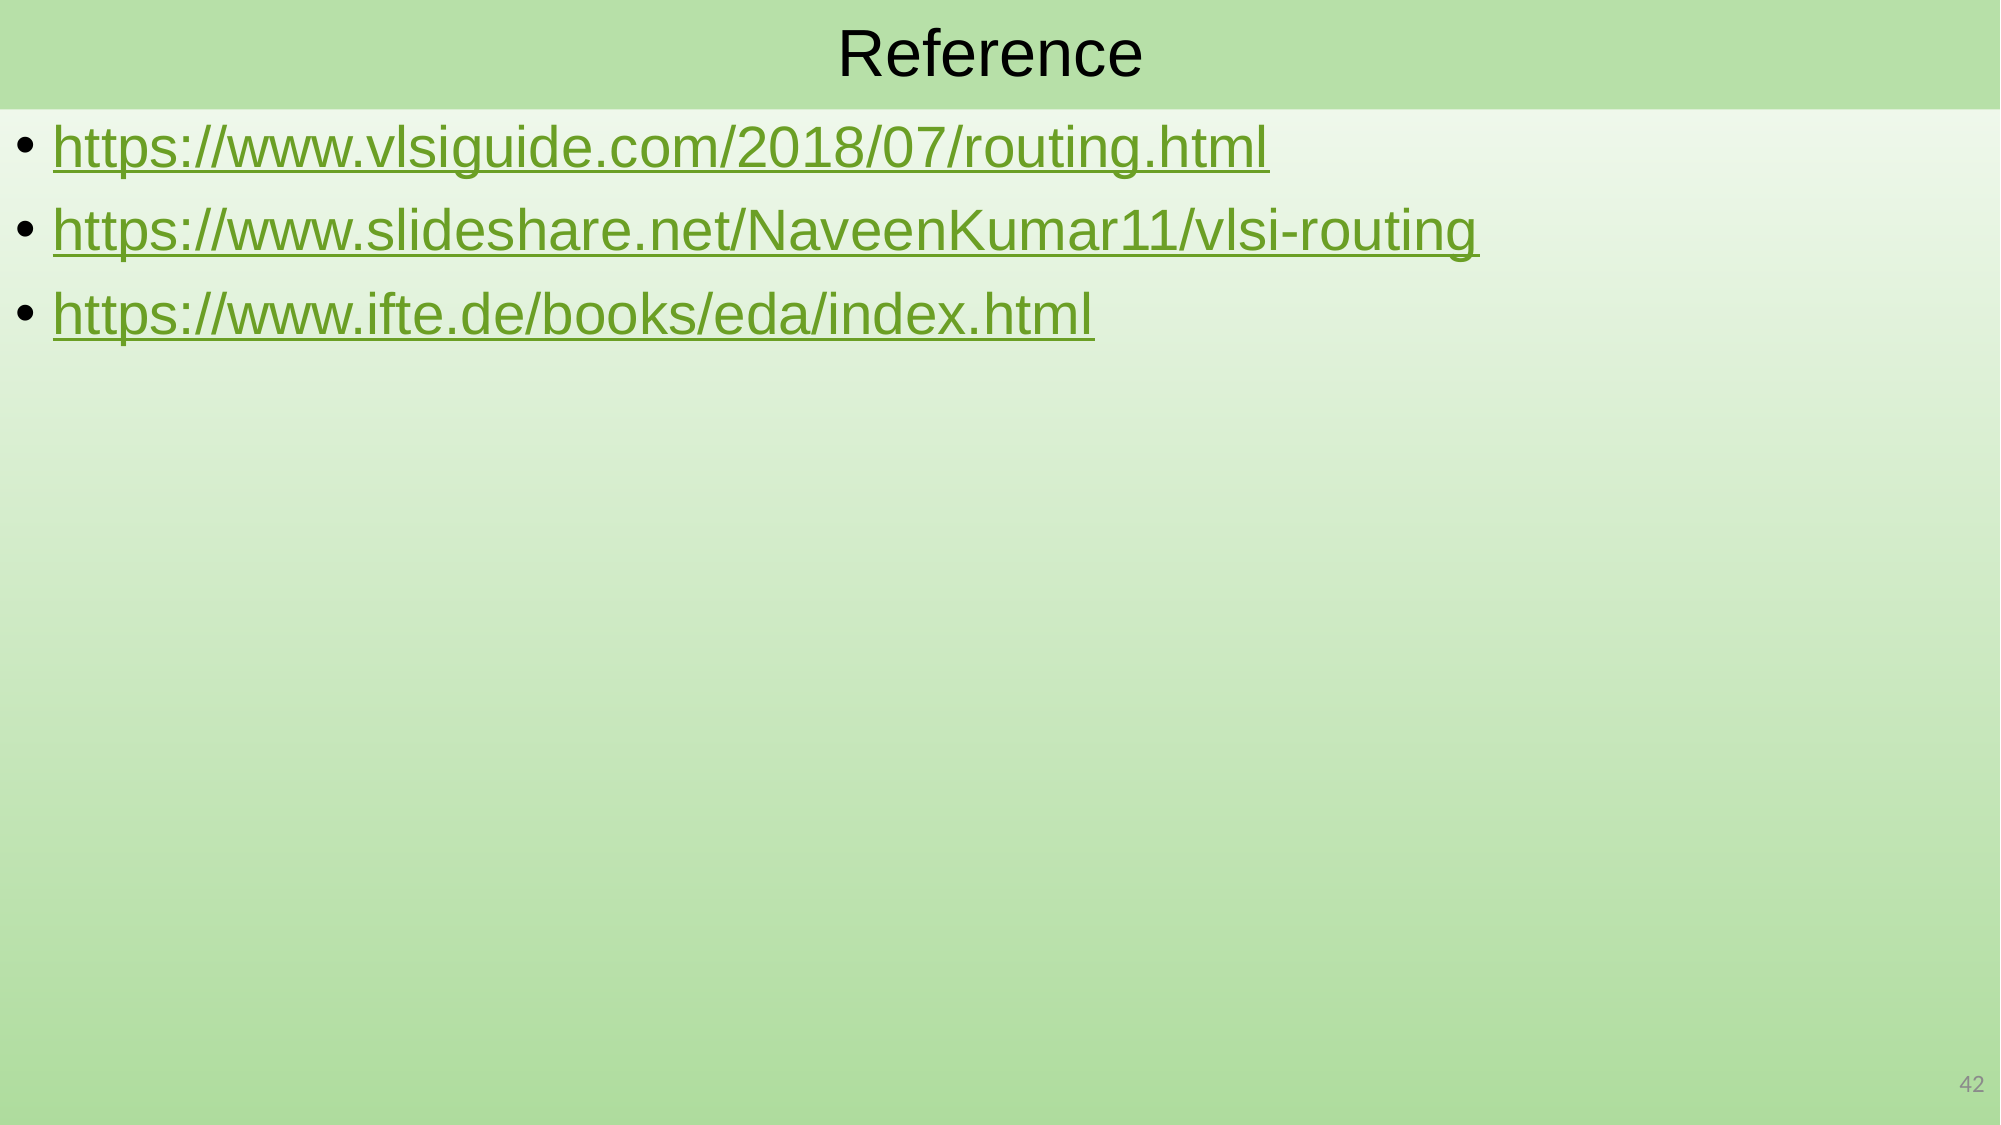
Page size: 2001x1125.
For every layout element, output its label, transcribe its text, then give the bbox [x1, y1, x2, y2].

title Reference [0, 0, 2000, 109]
list https://www.vlsiguide.com/2018/07/routing.html https://www.slideshare.net/NaveenKumar11/vlsi-routing https://www.ifte.de/books/eda/index.html [0, 109, 2000, 1042]
slide_number 42 [1615, 1042, 2000, 1123]
